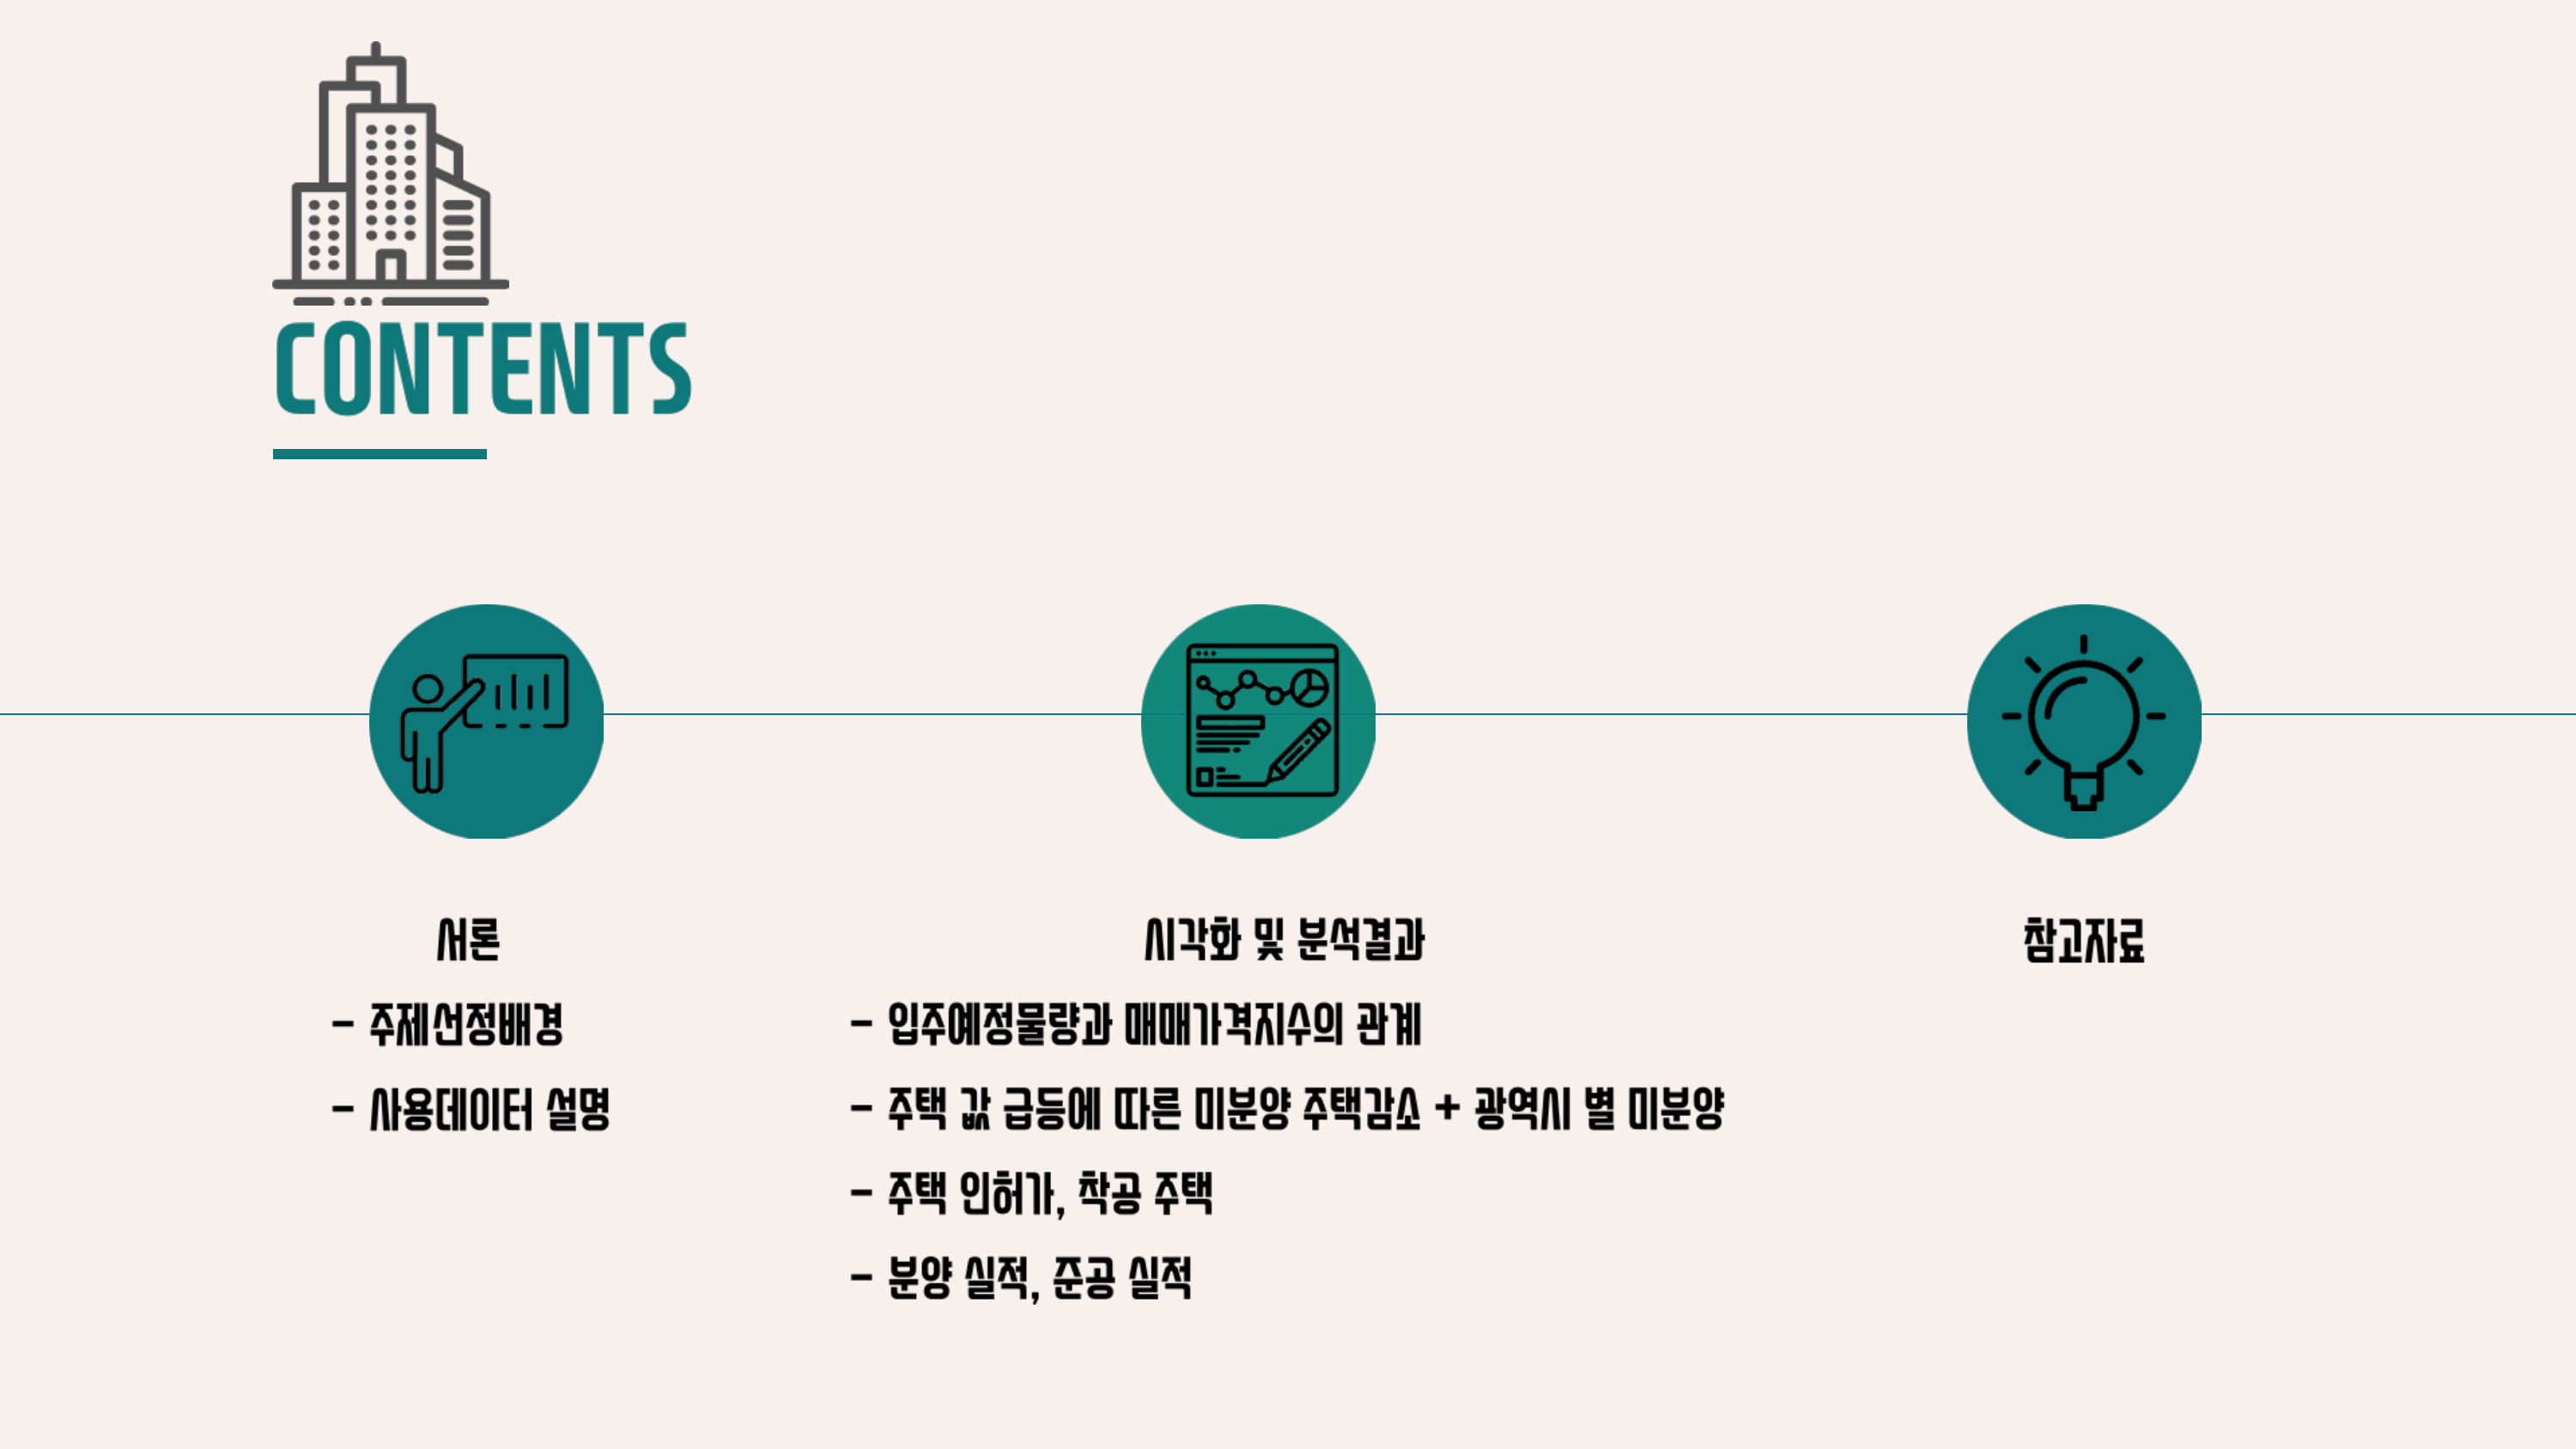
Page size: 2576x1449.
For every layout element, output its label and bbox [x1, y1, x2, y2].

picture [320, 896, 635, 1179]
text_box [273, 449, 488, 459]
text_box [396, 638, 574, 811]
picture [254, 265, 754, 499]
text_box [1183, 641, 1340, 798]
text_box [1967, 604, 2202, 711]
picture [839, 896, 1750, 1349]
text_box [369, 604, 604, 711]
text_box [272, 41, 509, 306]
text_box [1141, 724, 1376, 839]
text_box [369, 724, 604, 839]
text_box [1967, 724, 2202, 839]
text_box [1996, 634, 2173, 811]
text_box [1141, 604, 1376, 711]
picture [1903, 896, 2451, 998]
